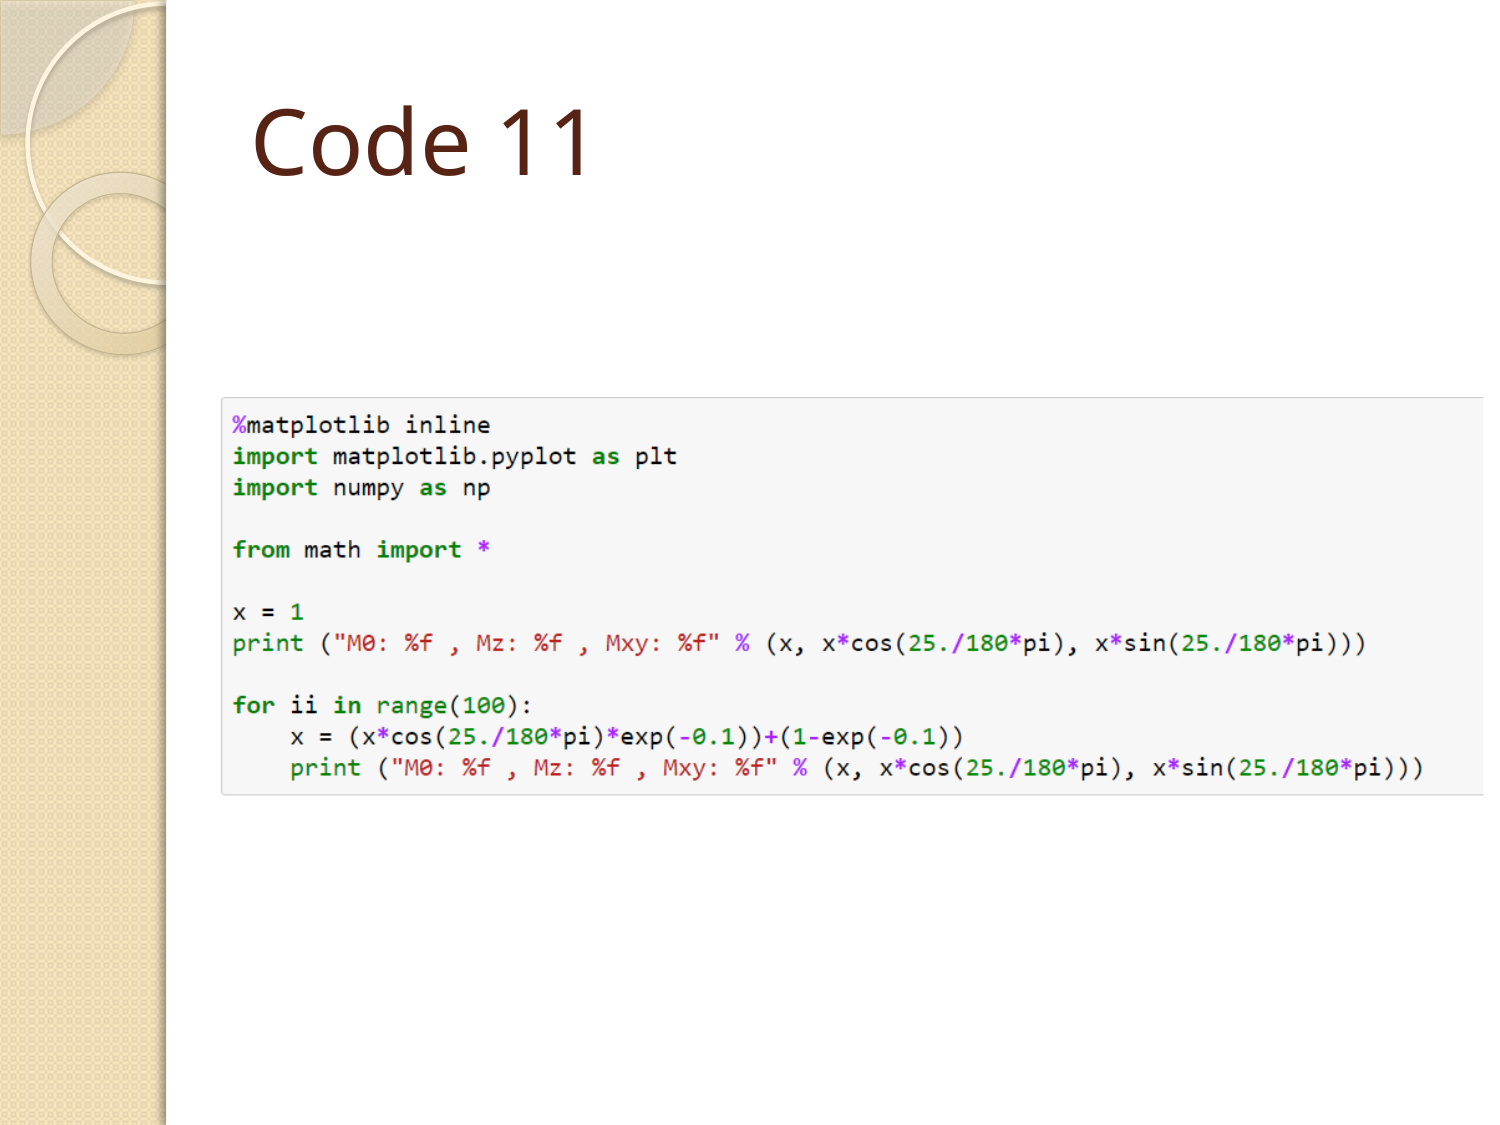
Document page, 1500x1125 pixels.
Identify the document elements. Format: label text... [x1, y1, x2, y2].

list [218, 396, 1484, 799]
title Code 11 [235, 45, 1466, 233]
